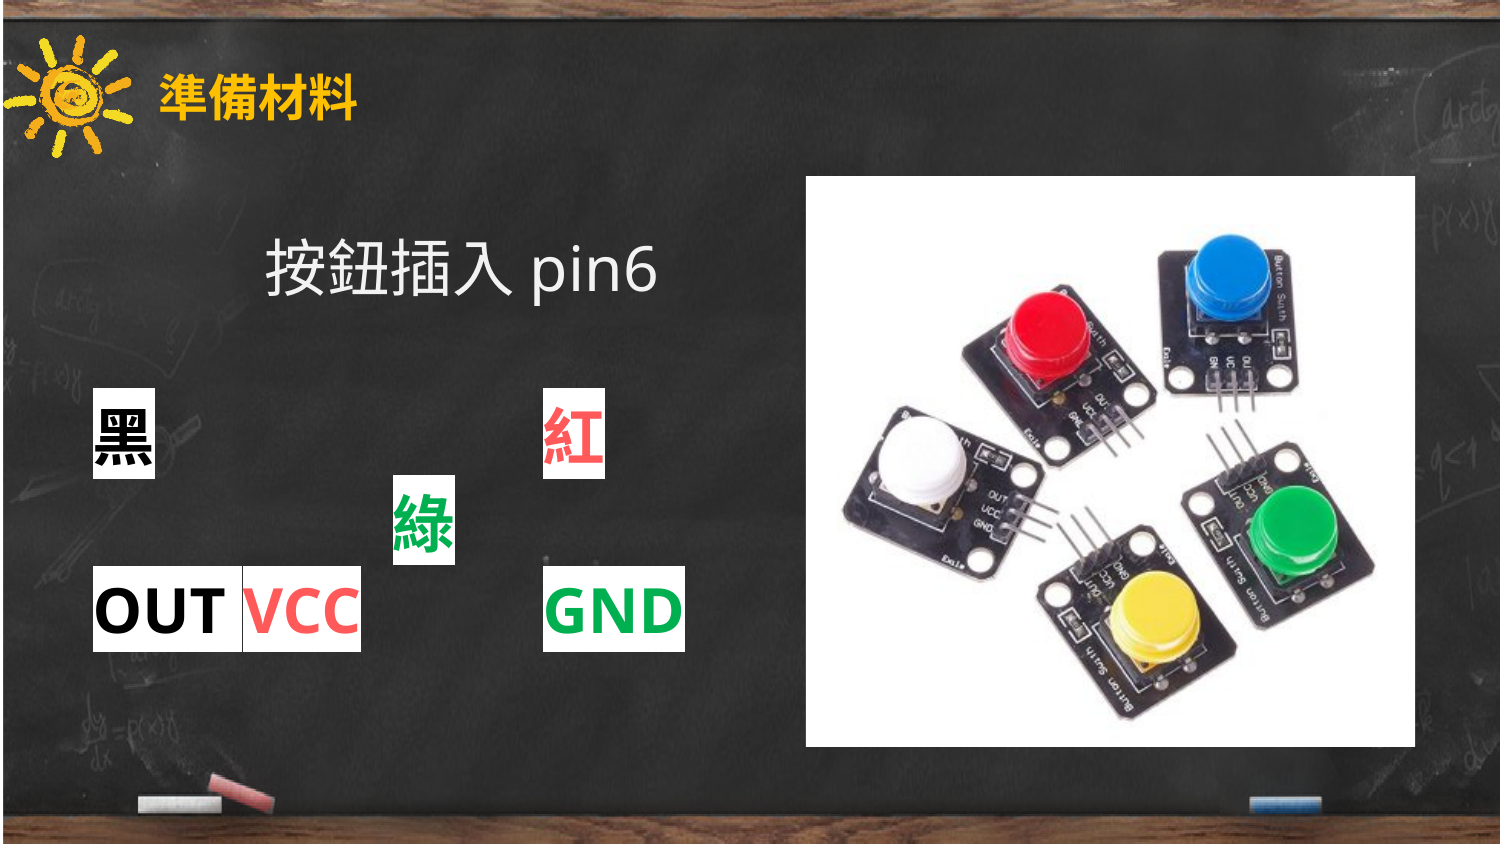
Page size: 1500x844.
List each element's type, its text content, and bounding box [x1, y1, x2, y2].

picture [0, 0, 1500, 844]
text_box 準備材料 [158, 66, 412, 127]
text_box 按鈕插入pin6 [210, 203, 714, 297]
text_box 黑 紅 綠 OUT VCC GND [77, 297, 795, 790]
